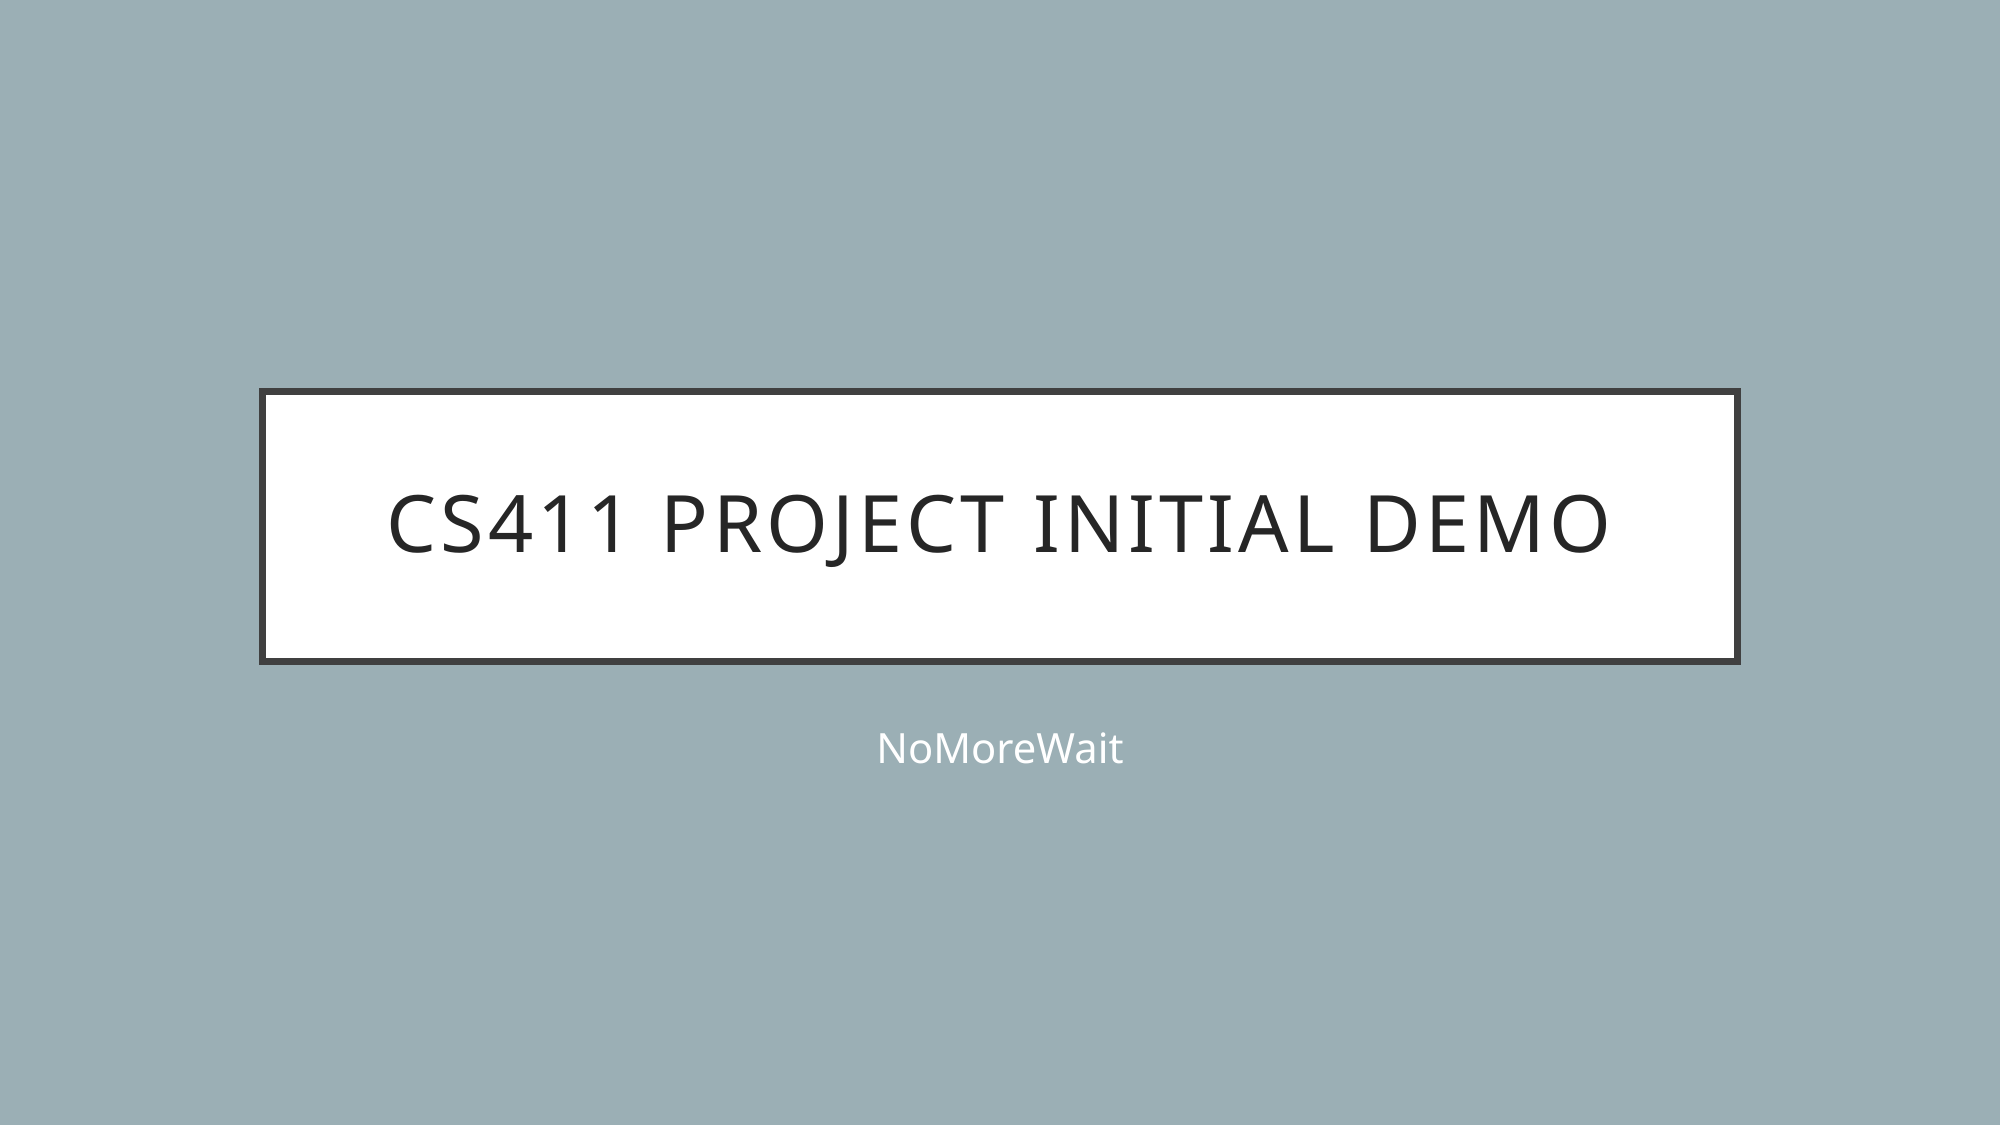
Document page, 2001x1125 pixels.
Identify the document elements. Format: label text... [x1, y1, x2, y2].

title CS411 Project Initial Demo [259, 388, 1741, 665]
subtitle NoMoreWait [442, 713, 1558, 918]
